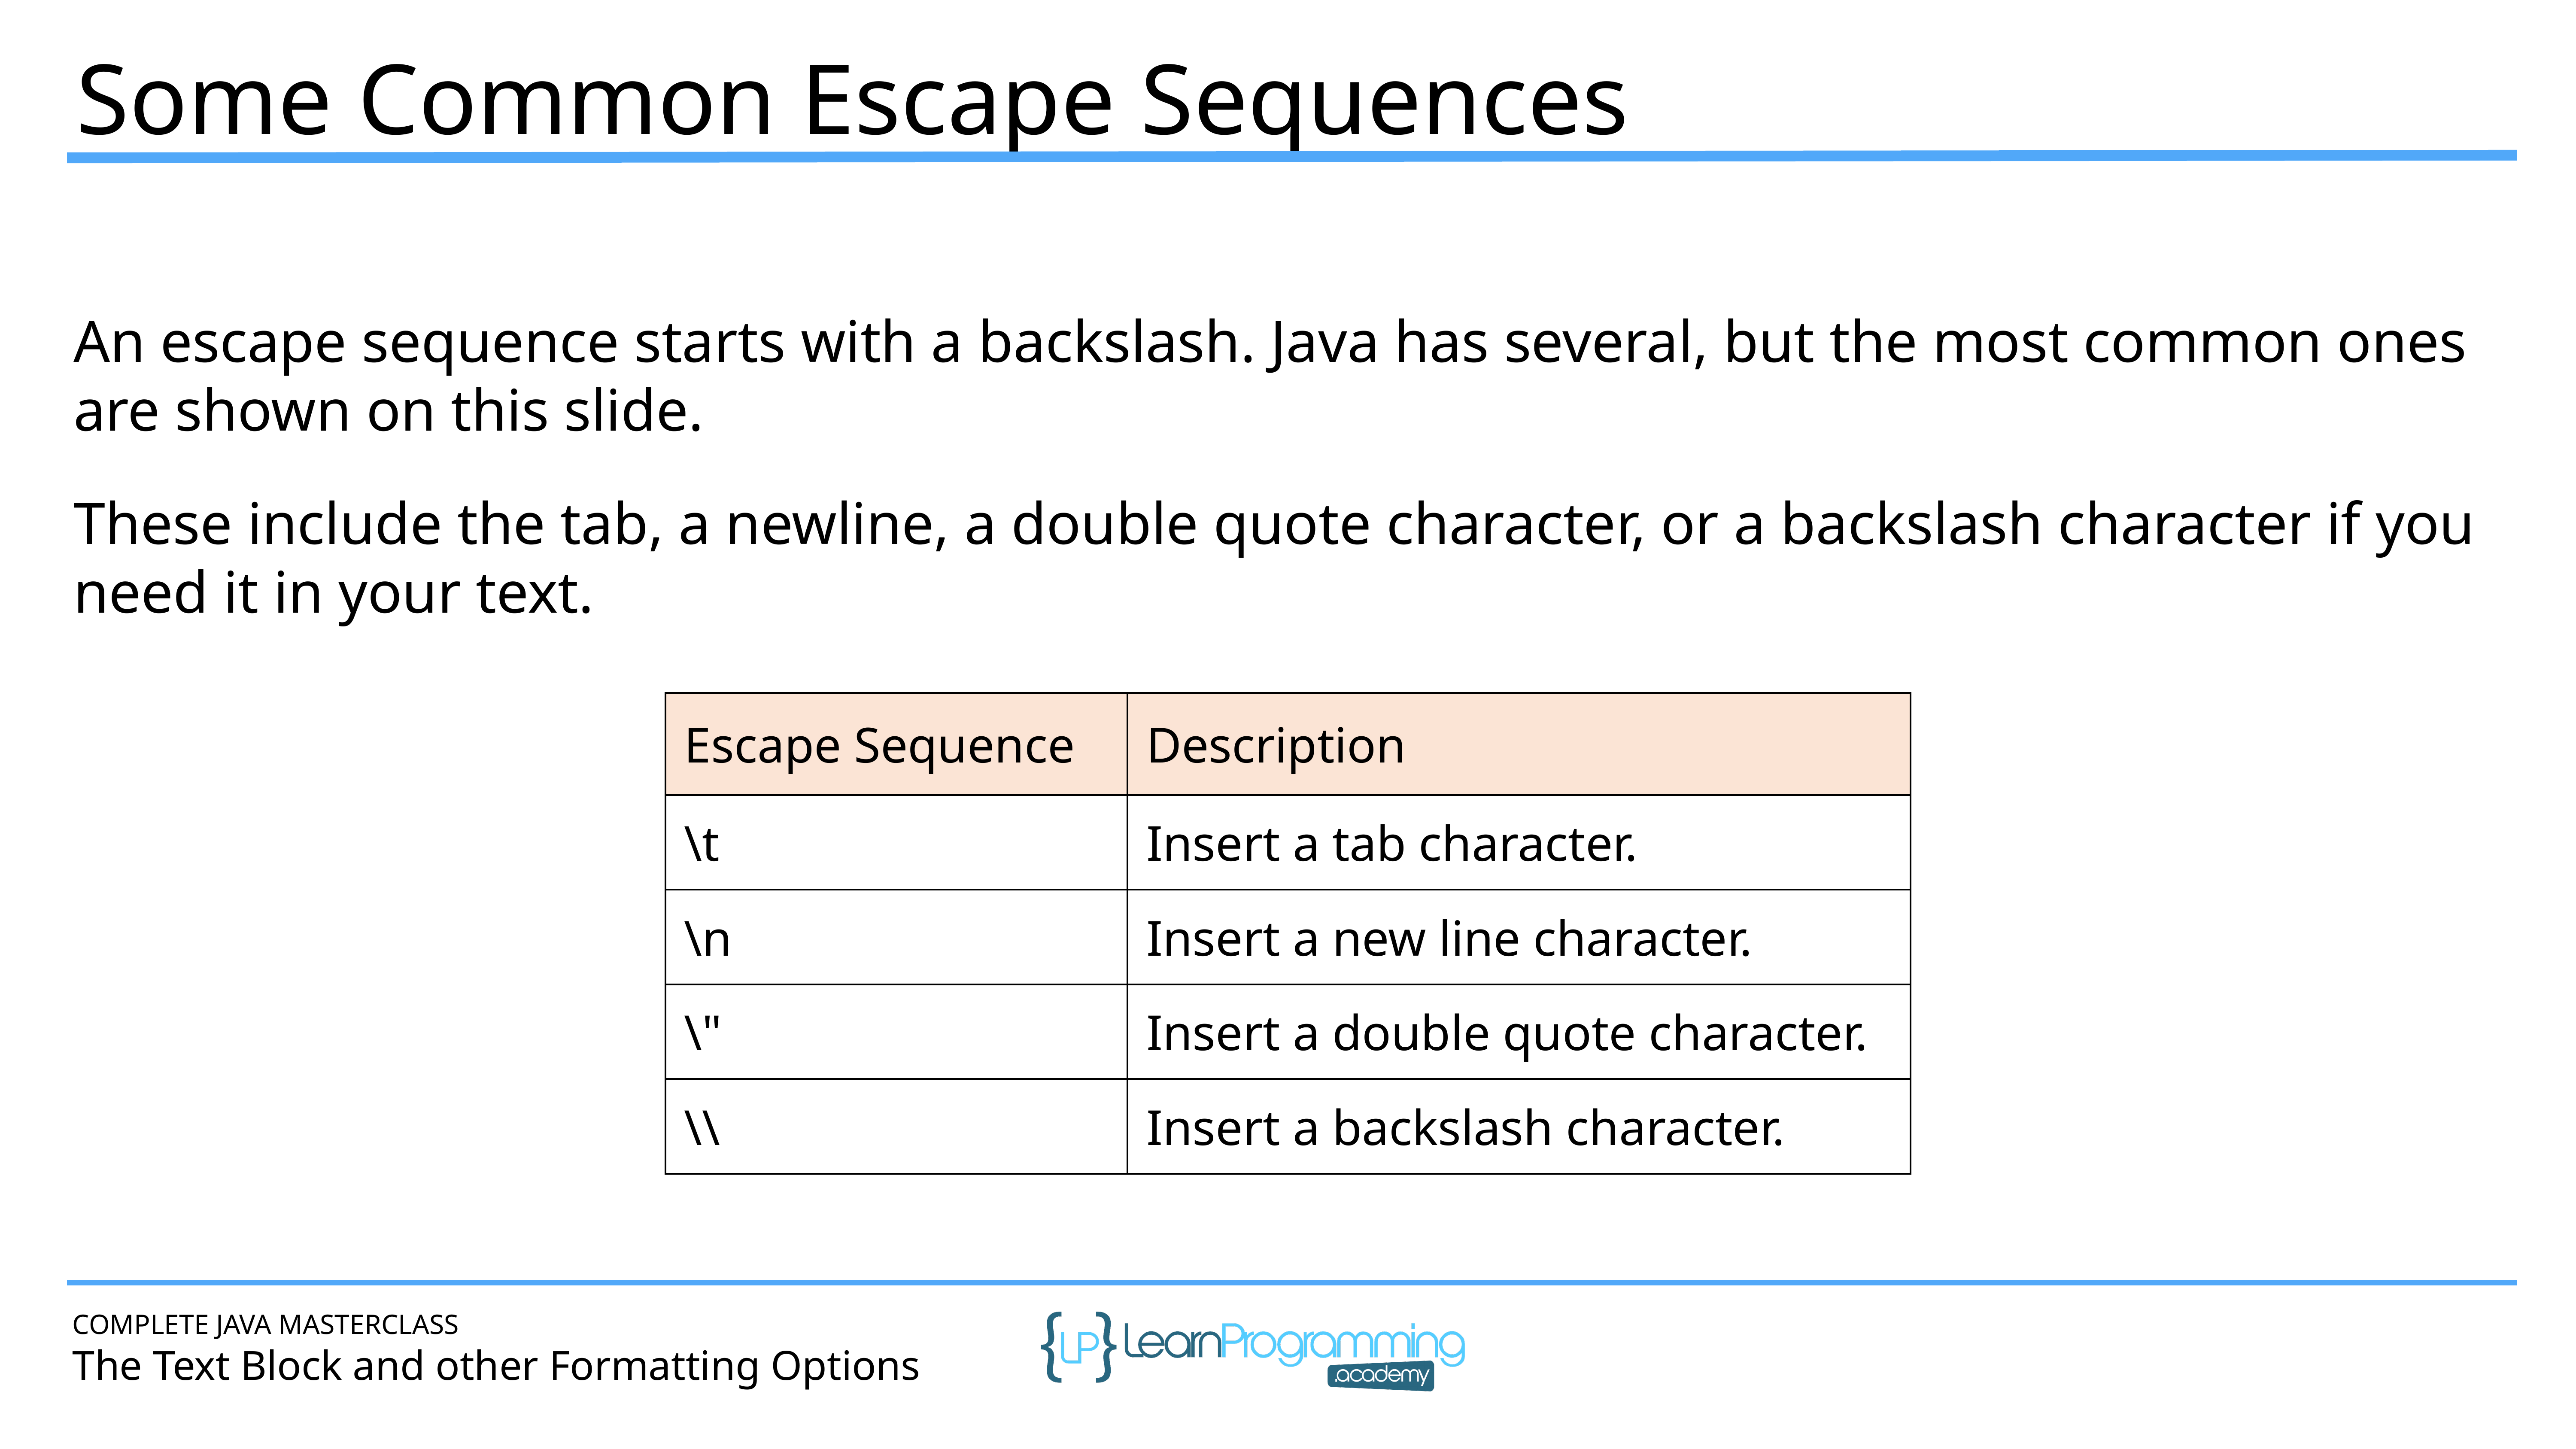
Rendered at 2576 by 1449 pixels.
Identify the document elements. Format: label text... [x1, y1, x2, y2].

table_cell \t [666, 796, 1127, 889]
table_cell Insert a tab character. [1128, 796, 1910, 889]
text_box Some Common Escape Sequences [71, 32, 1635, 159]
table_cell Insert a backslash character. [1128, 1080, 1910, 1173]
picture [1032, 1302, 1477, 1400]
table_cell \\ [666, 1080, 1127, 1173]
table_cell \" [666, 985, 1127, 1078]
table_cell Insert a double quote character. [1128, 985, 1910, 1078]
text_box COMPLETE JAVA MASTERCLASS The Text Block and other Formatting Options [67, 1302, 1030, 1394]
text_box An escape sequence starts with a backslash. Java has several, but the most common ones are shown on this slide. These include the tab, a newline, a double quote character, or a backslash character if you need it in your text. [67, 301, 2517, 1139]
table_header Description [1128, 694, 1910, 794]
table_header Escape Sequence [666, 694, 1127, 794]
table_cell \n [666, 890, 1127, 984]
table_cell Insert a new line character. [1128, 890, 1910, 984]
